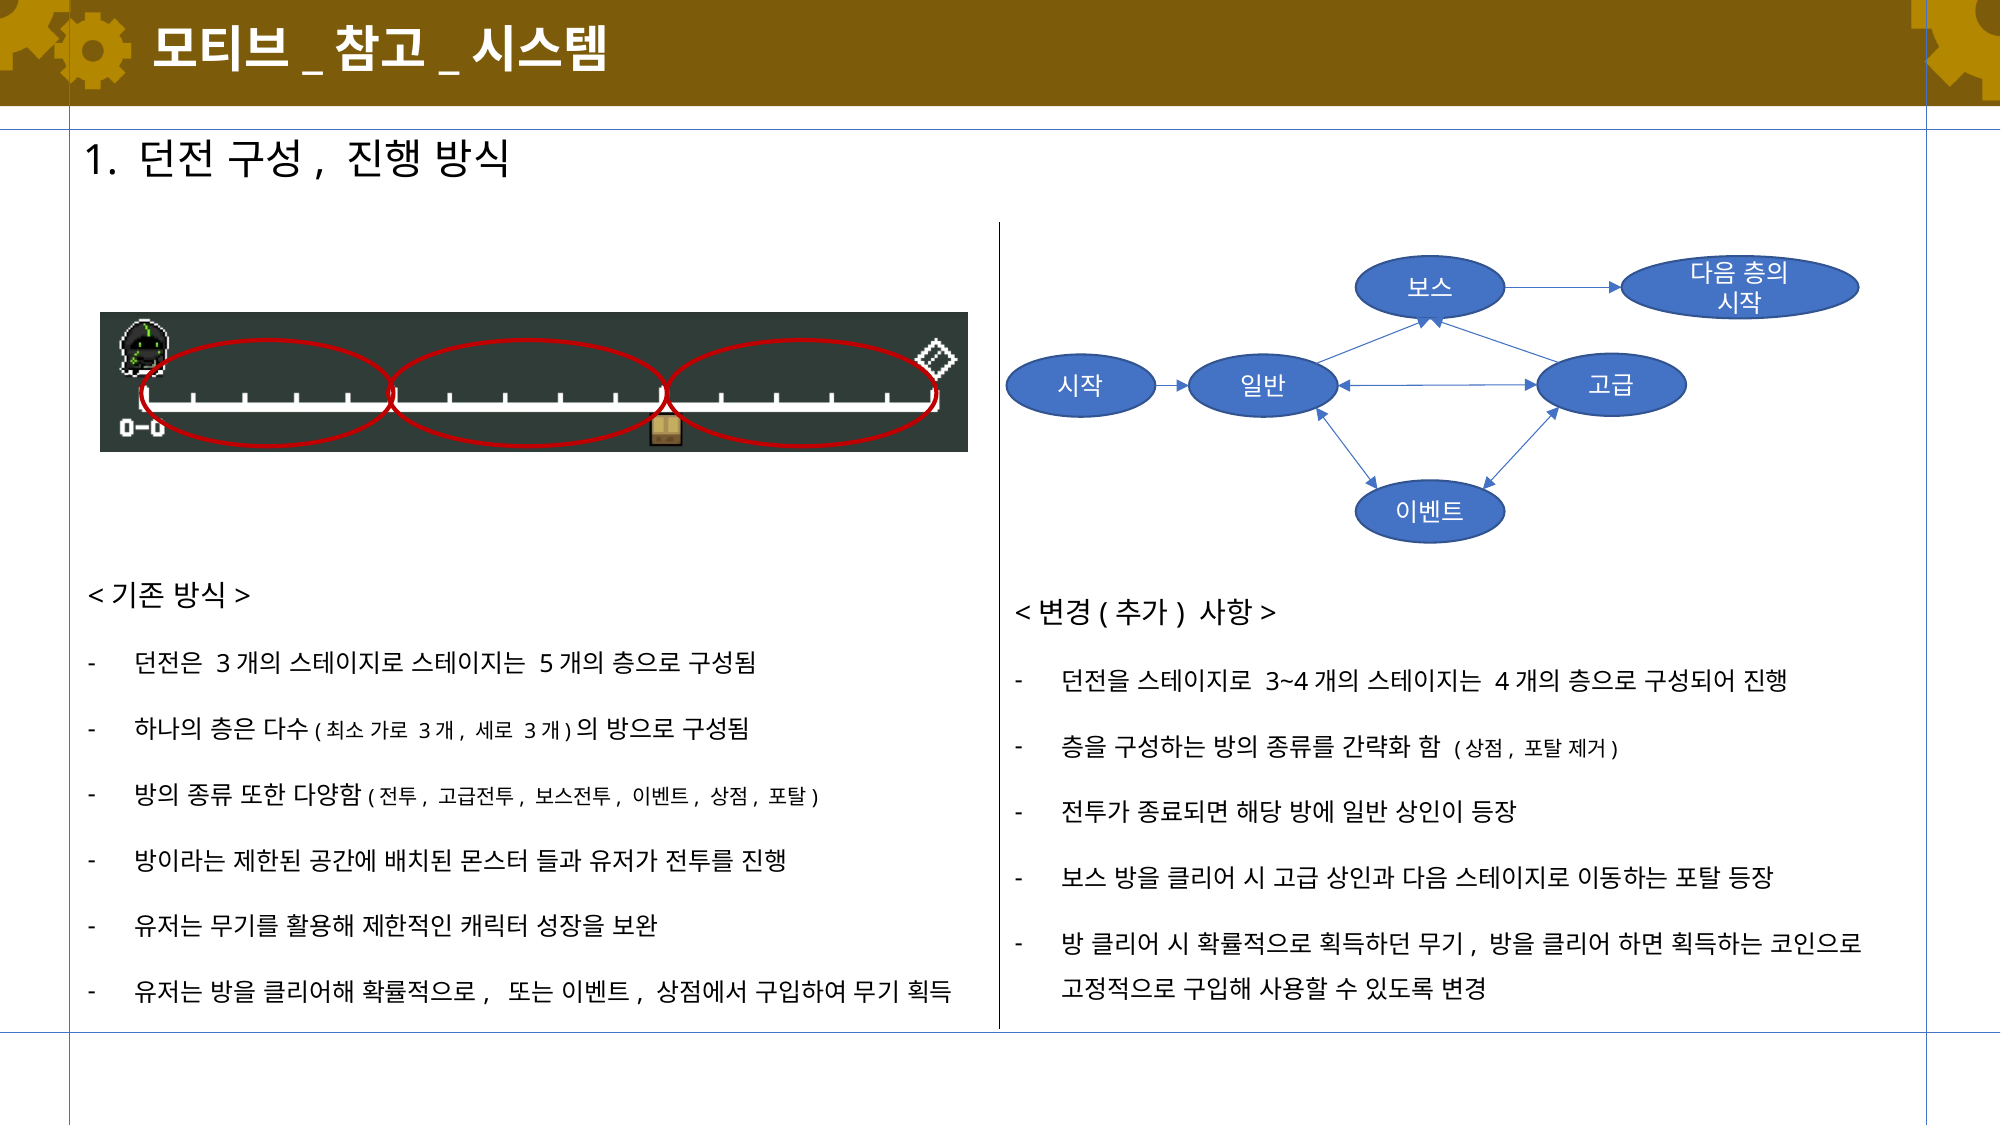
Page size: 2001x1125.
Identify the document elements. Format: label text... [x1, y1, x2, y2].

text_box 시작 [1005, 353, 1157, 418]
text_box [1316, 318, 1431, 364]
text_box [1315, 407, 1378, 490]
text_box 일반 [1188, 353, 1339, 418]
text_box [1482, 406, 1560, 490]
text_box 고급 [1536, 352, 1688, 417]
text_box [100, 312, 968, 452]
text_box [1430, 318, 1560, 363]
list 1. 던전 구성, 진행 방식 [68, 130, 1923, 223]
text_box 이벤트 [1354, 479, 1506, 544]
text_box 다음 층의 시작 [1620, 255, 1860, 320]
list <기존 방식> 던전은 3개의 스테이지로 스테이지는 5개의 층으로 구성됨 하나의 층은 다수(최소 가로 3개, 세로 3개)의 방으로 구성됨 방의 종류 또한 다양함(전투, 고급전투, 보스전투, 이벤트, 상점, 포탈) 방이라는 제한된 공간에 배치된 몬스터 들과 유저가 전투를 진행 유저는 무기를 활용해 제한적인 캐릭터 성장을 보완 유저는 방을 클리어해 확률적으로, 또는 이벤트, 상점에서 구입하여 무기 획득 [72, 569, 996, 1029]
title 모티브_참고_시스템 [137, 0, 1863, 104]
text_box 보스 [1354, 255, 1506, 318]
list <변경(추가) 사항> 던전을 스테이지로 3~4개의 스테이지는 4개의 층으로 구성되어 진행 층을 구성하는 방의 종류를 간략화 함 (상점, 포탈 제거) 전투가 종료되면 해당 방에 일반 상인이 등장 보스 방을 클리어 시 고급 상인과 다음 스테이지로 이동하는 포탈 등장 방 클리어 시 확률적으로 획득하던 무기, 방을 클리어 하면 획득하는 코인으로 고정적으로 구입해 사용할 수 있도록 변경 [999, 569, 1923, 1029]
